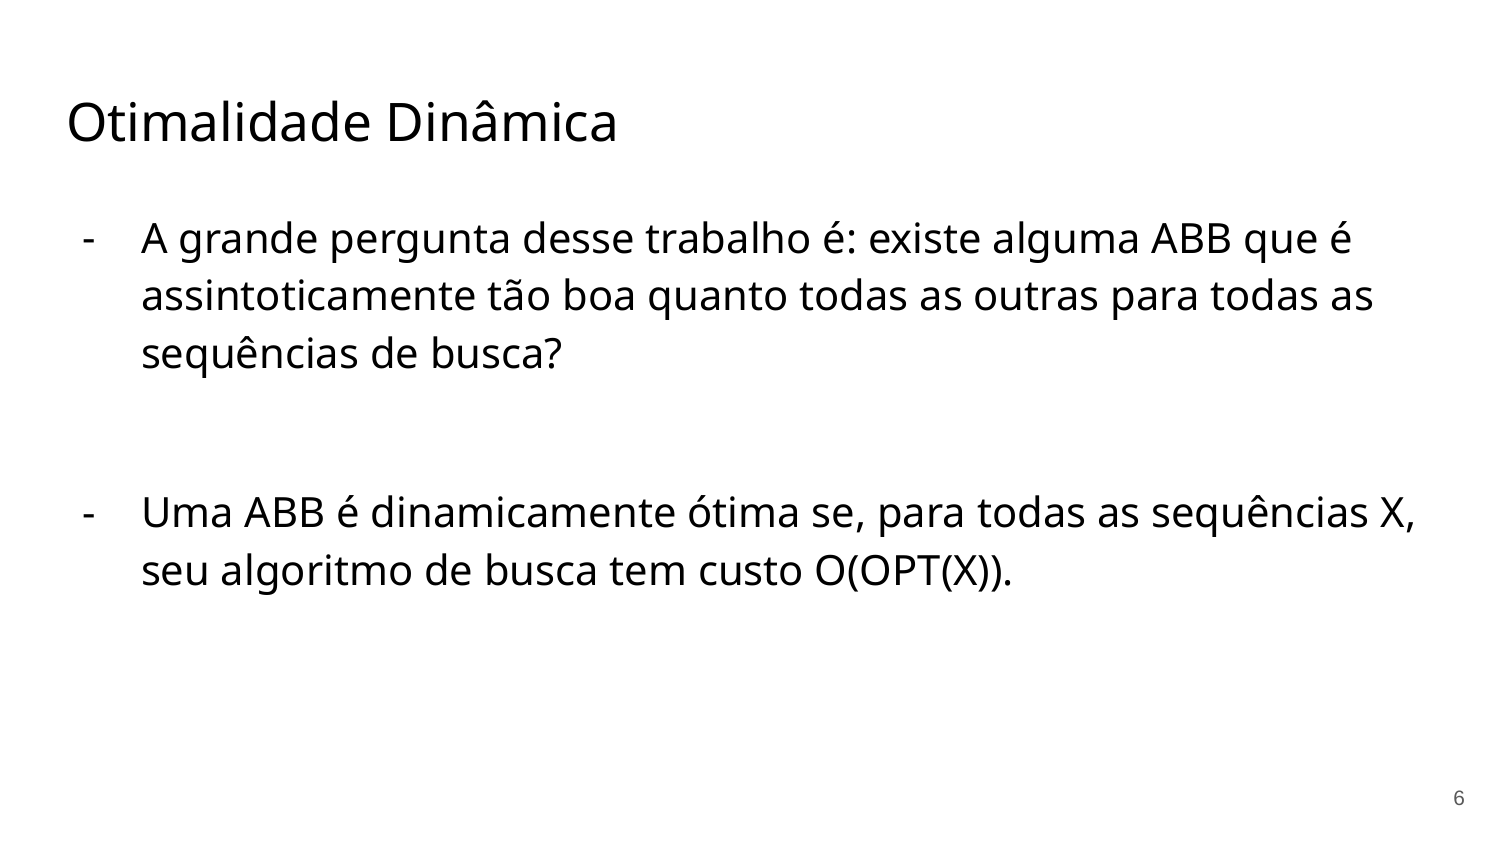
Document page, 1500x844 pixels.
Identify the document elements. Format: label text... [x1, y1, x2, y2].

title Otimalidade Dinâmica [51, 72, 1449, 167]
slide_number ‹#› [1389, 764, 1480, 830]
list A grande pergunta desse trabalho é: existe alguma ABB que é assintoticamente tão boa quanto todas as outras para todas as sequências de busca? Uma ABB é dinamicamente ótima se, para todas as sequências X, seu algoritmo de busca tem custo O(OPT(X)). [51, 189, 1449, 750]
